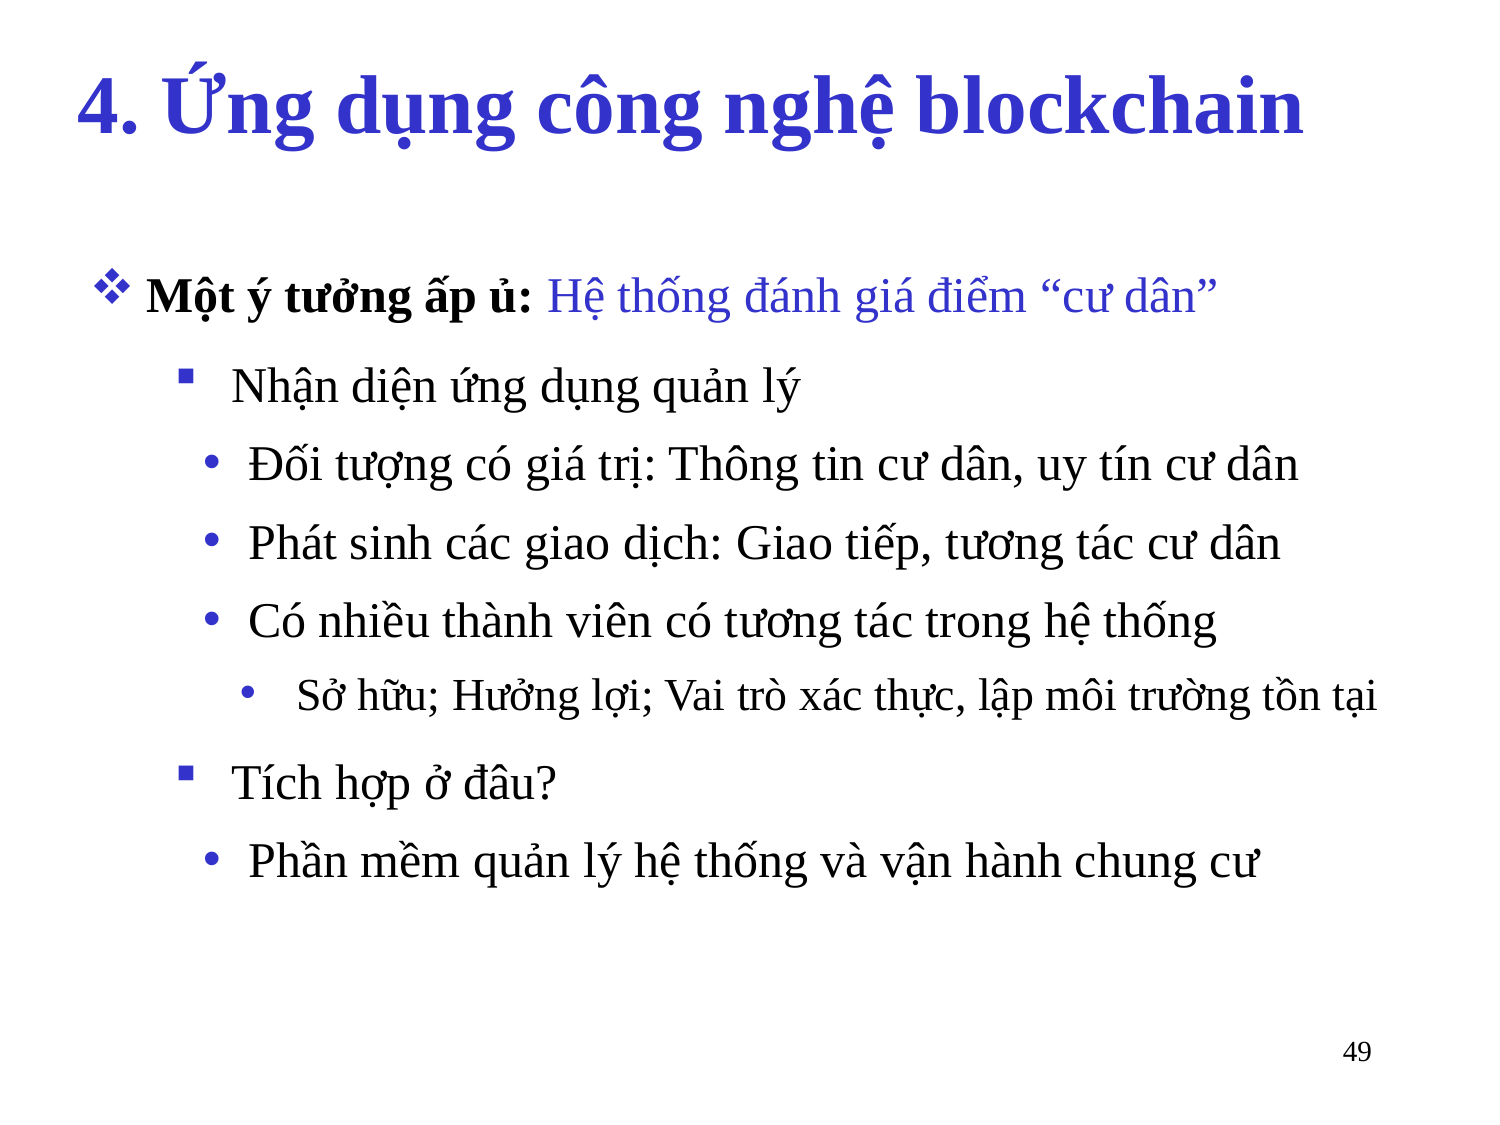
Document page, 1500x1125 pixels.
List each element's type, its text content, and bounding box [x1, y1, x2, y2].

text_box Một ý tưởng ấp ủ: Hệ thống đánh giá điểm “cư dân” Nhận diện ứng dụng quản lý Đối tượng có giá trị: Thông tin cư dân, uy tín cư dân Phát sinh các giao dịch: Giao tiếp, tương tác cư dân Có nhiều thành viên có tương tác trong hệ thống Sở hữu; Hưởng lợi; Vai trò xác thực, lập môi trường tồn tại Tích hợp ở đâu? Phần mềm quản lý hệ thống và vận hành chung cư [75, 224, 1475, 941]
slide_number 49 [1074, 1024, 1388, 1101]
title 4. Ứng dụng công nghệ blockchain [62, 37, 1388, 163]
